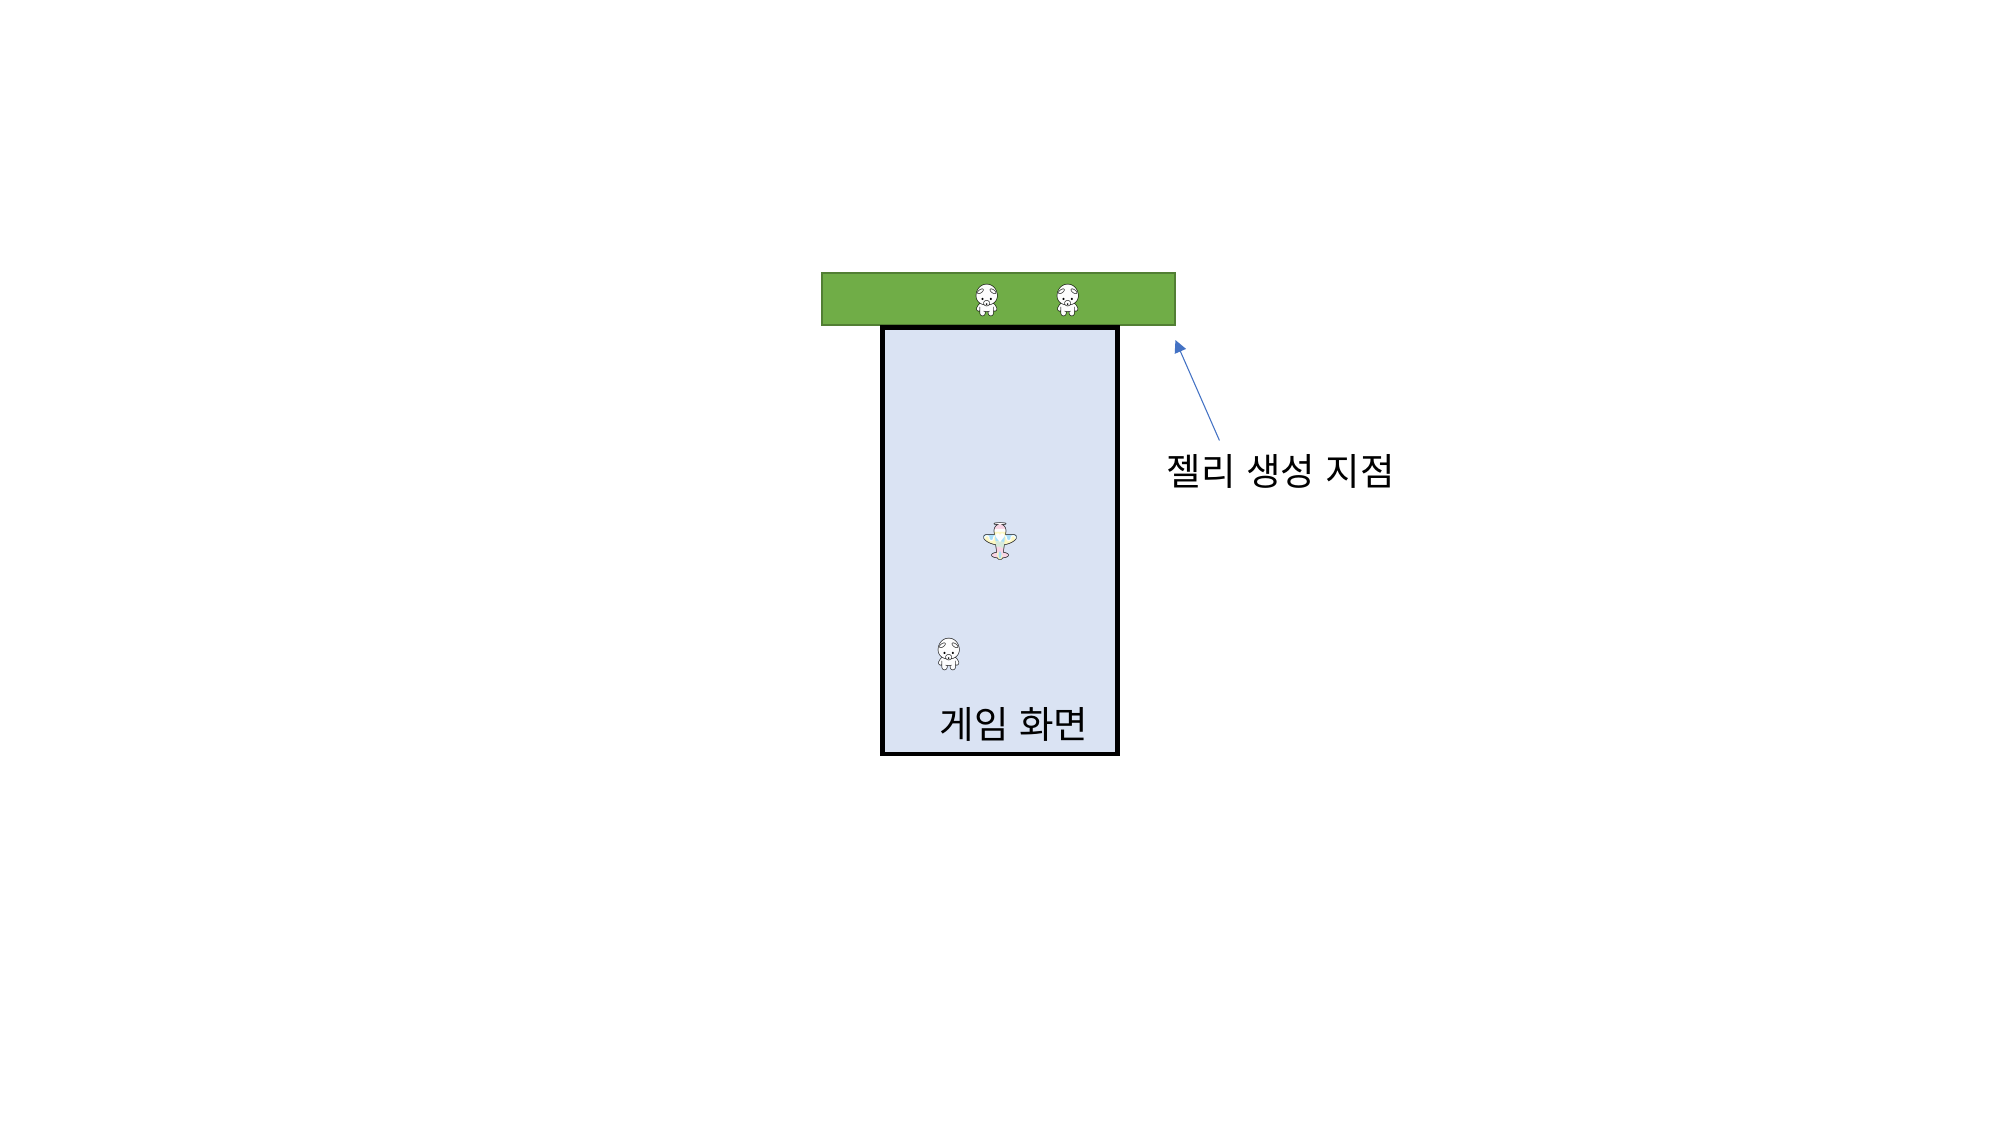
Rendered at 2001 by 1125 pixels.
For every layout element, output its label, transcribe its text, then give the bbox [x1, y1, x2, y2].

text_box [1175, 340, 1220, 441]
text_box 게임 화면 [925, 693, 1129, 754]
text_box [821, 272, 1176, 326]
text_box 젤리 생성 지점 [1152, 440, 1478, 501]
picture [969, 279, 1004, 319]
text_box [882, 326, 1118, 755]
picture [983, 522, 1017, 560]
picture [930, 633, 966, 673]
picture [1050, 279, 1085, 319]
